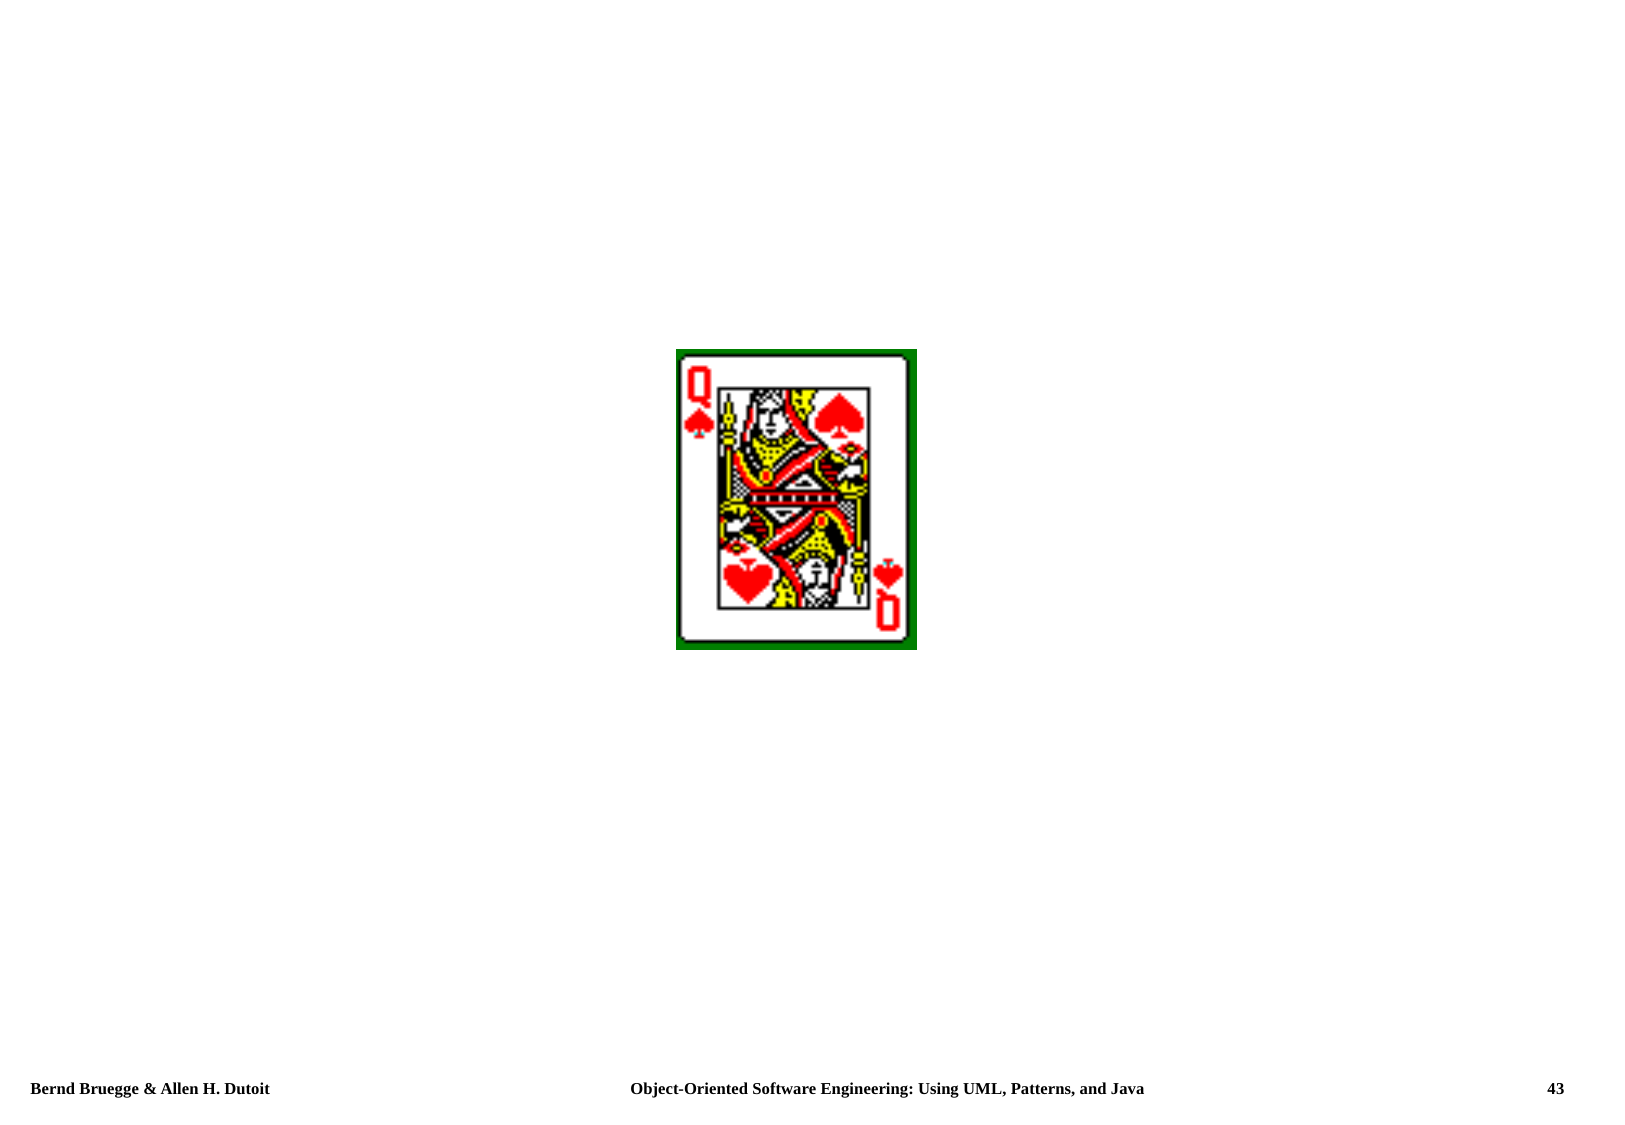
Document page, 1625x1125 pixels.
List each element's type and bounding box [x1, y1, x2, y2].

picture [676, 349, 917, 650]
